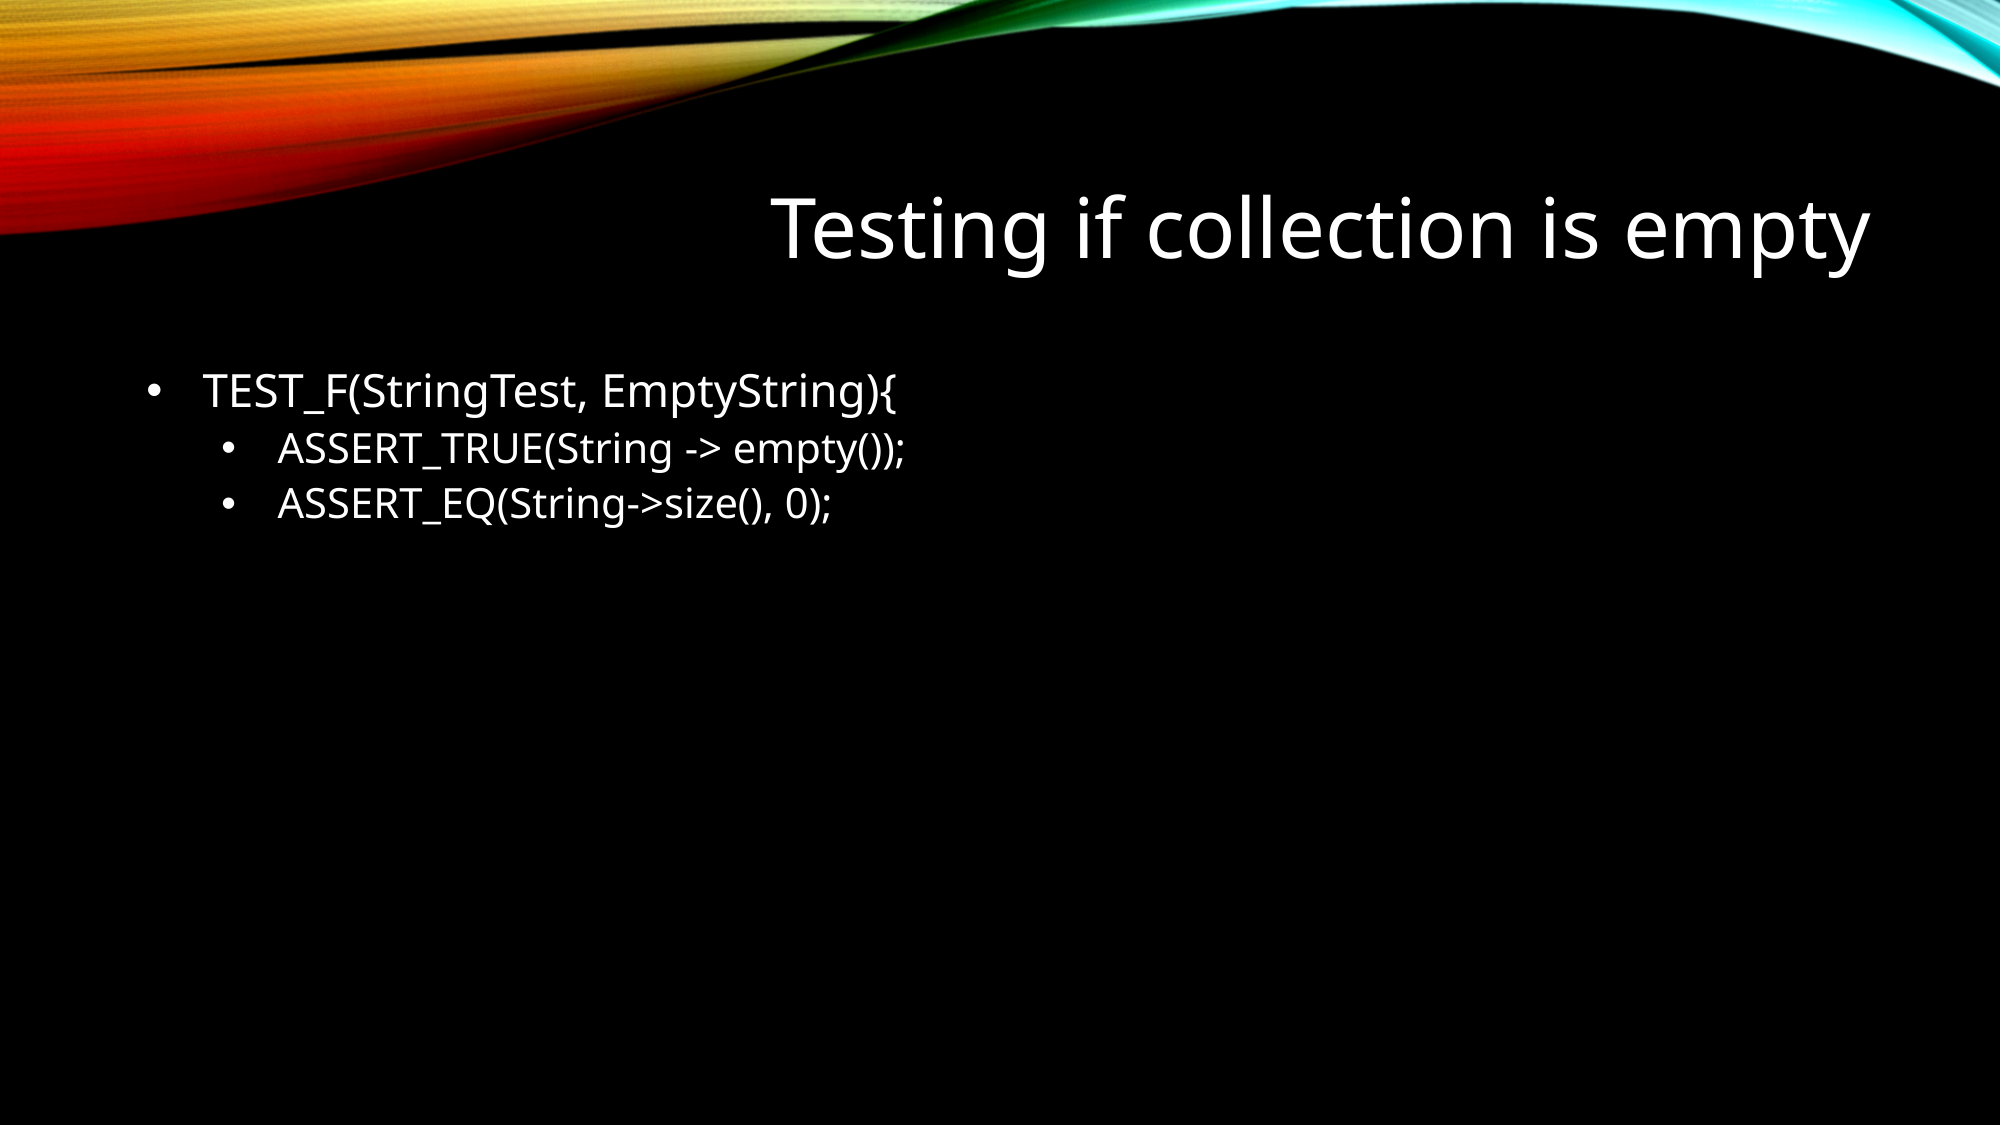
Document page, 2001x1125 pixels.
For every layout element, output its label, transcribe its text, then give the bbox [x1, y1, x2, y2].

picture [0, 0, 2000, 237]
list TEST_F(StringTest, EmptyString){ ASSERT_TRUE(String -> empty()); ASSERT_EQ(String->size(), 0); [112, 360, 1888, 1021]
title Testing if collection is empty [474, 125, 1888, 338]
